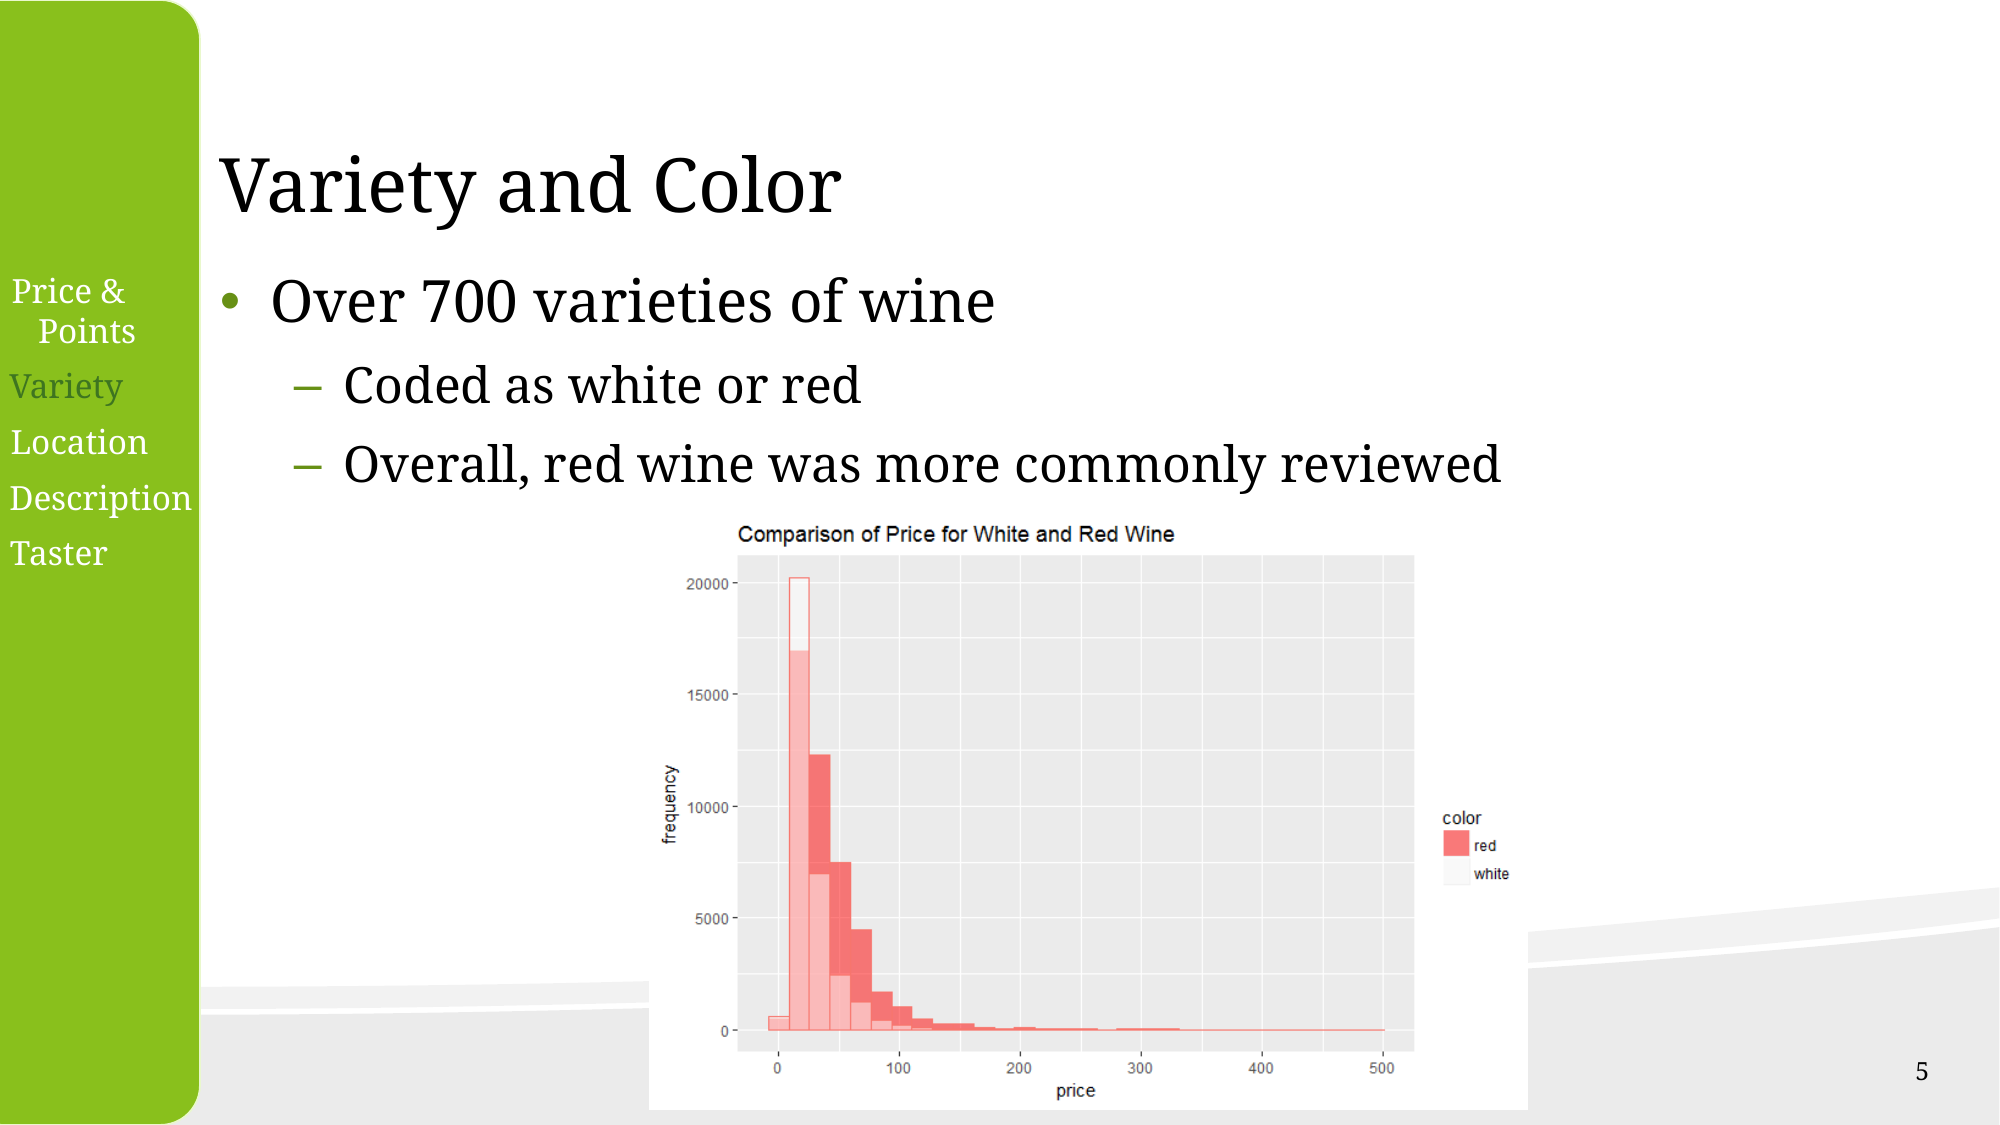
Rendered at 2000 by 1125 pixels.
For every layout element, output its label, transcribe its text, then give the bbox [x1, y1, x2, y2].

slide_number 5 [1816, 1057, 1950, 1088]
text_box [651, 514, 1529, 1109]
text_box Price & Points [0, 262, 152, 357]
text_box Location [0, 413, 164, 469]
text_box [0, 525, 201, 1125]
text_box Description [0, 469, 208, 525]
list Over 700 varieties of wine Coded as white or red Overall, red wine was more commonly reviewed [201, 262, 1938, 1013]
text_box Taster [0, 525, 124, 580]
title Variety and Color [199, 24, 1800, 238]
text_box Variety [0, 358, 139, 413]
text_box [0, 0, 201, 469]
